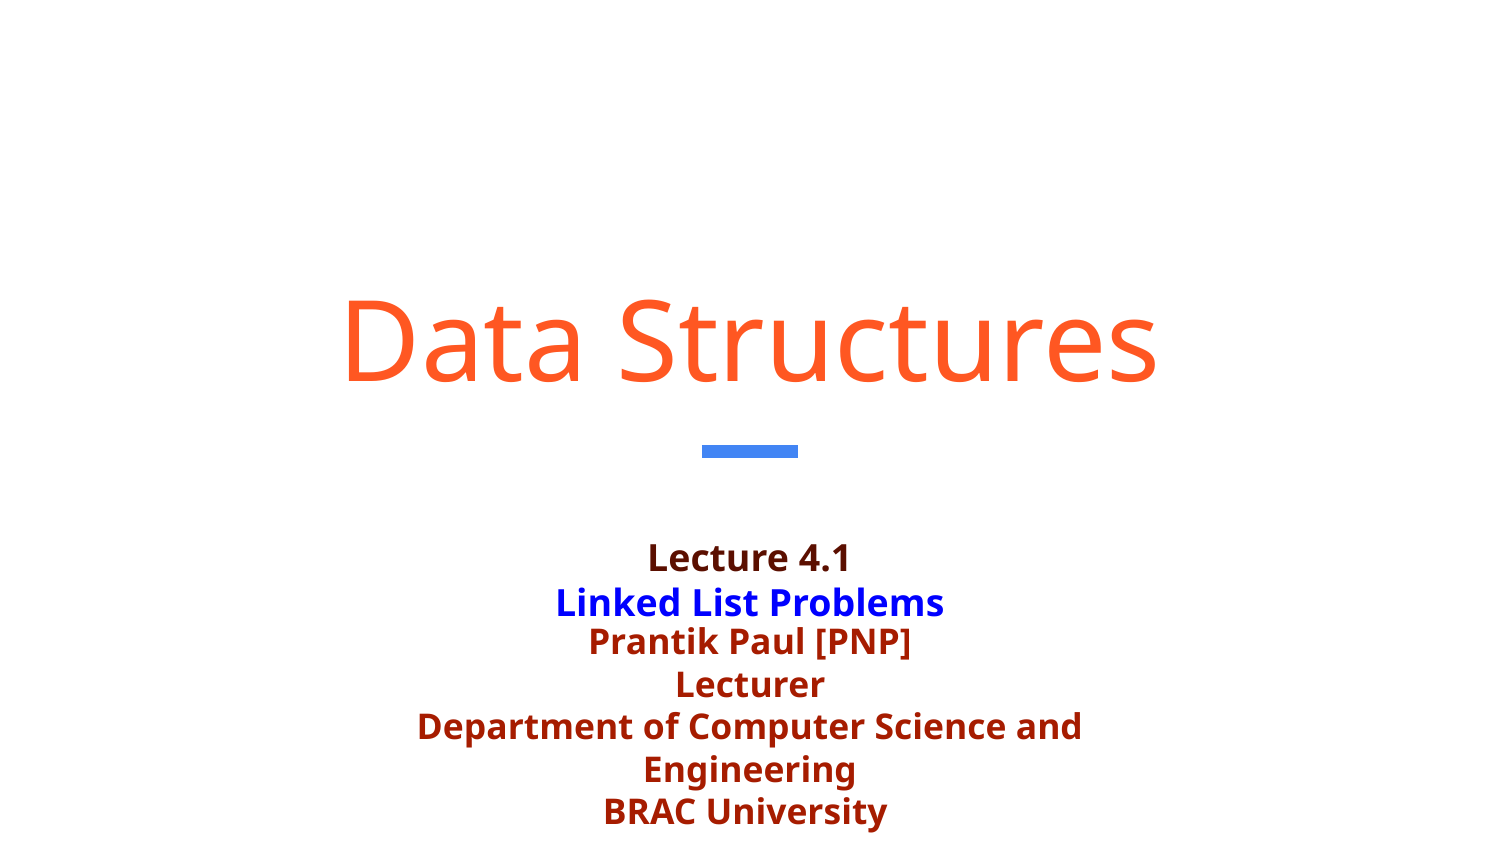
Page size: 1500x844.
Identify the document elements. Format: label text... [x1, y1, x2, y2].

subtitle Lecture 4.1 Linked List Problems [51, 519, 1449, 640]
text_box Prantik Paul [PNP] Lecturer Department of Computer Science and Engineering BRAC University [324, 639, 1176, 812]
title Data Structures [51, 97, 1449, 419]
